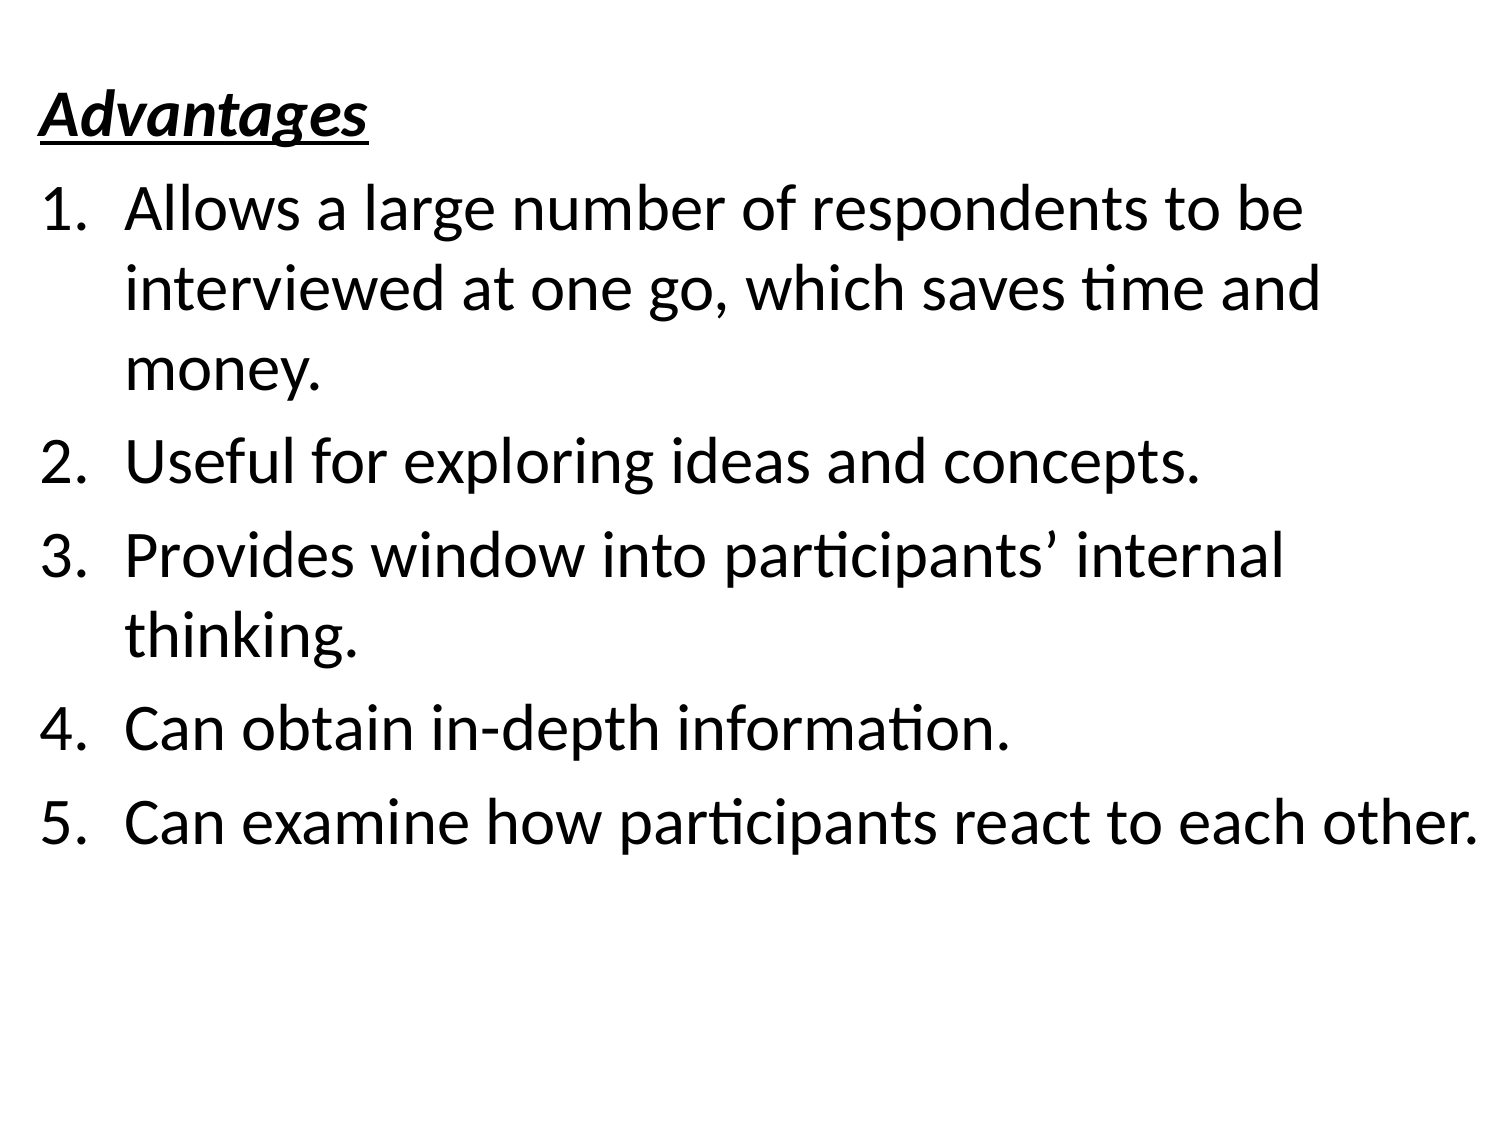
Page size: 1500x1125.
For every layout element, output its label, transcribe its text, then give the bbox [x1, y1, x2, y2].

list Advantages Allows a large number of respondents to be interviewed at one go, which saves time and money. Useful for exploring ideas and concepts. Provides window into participants’ internal thinking. Can obtain in-depth information. Can examine how participants react to each other. [24, 62, 1500, 1101]
